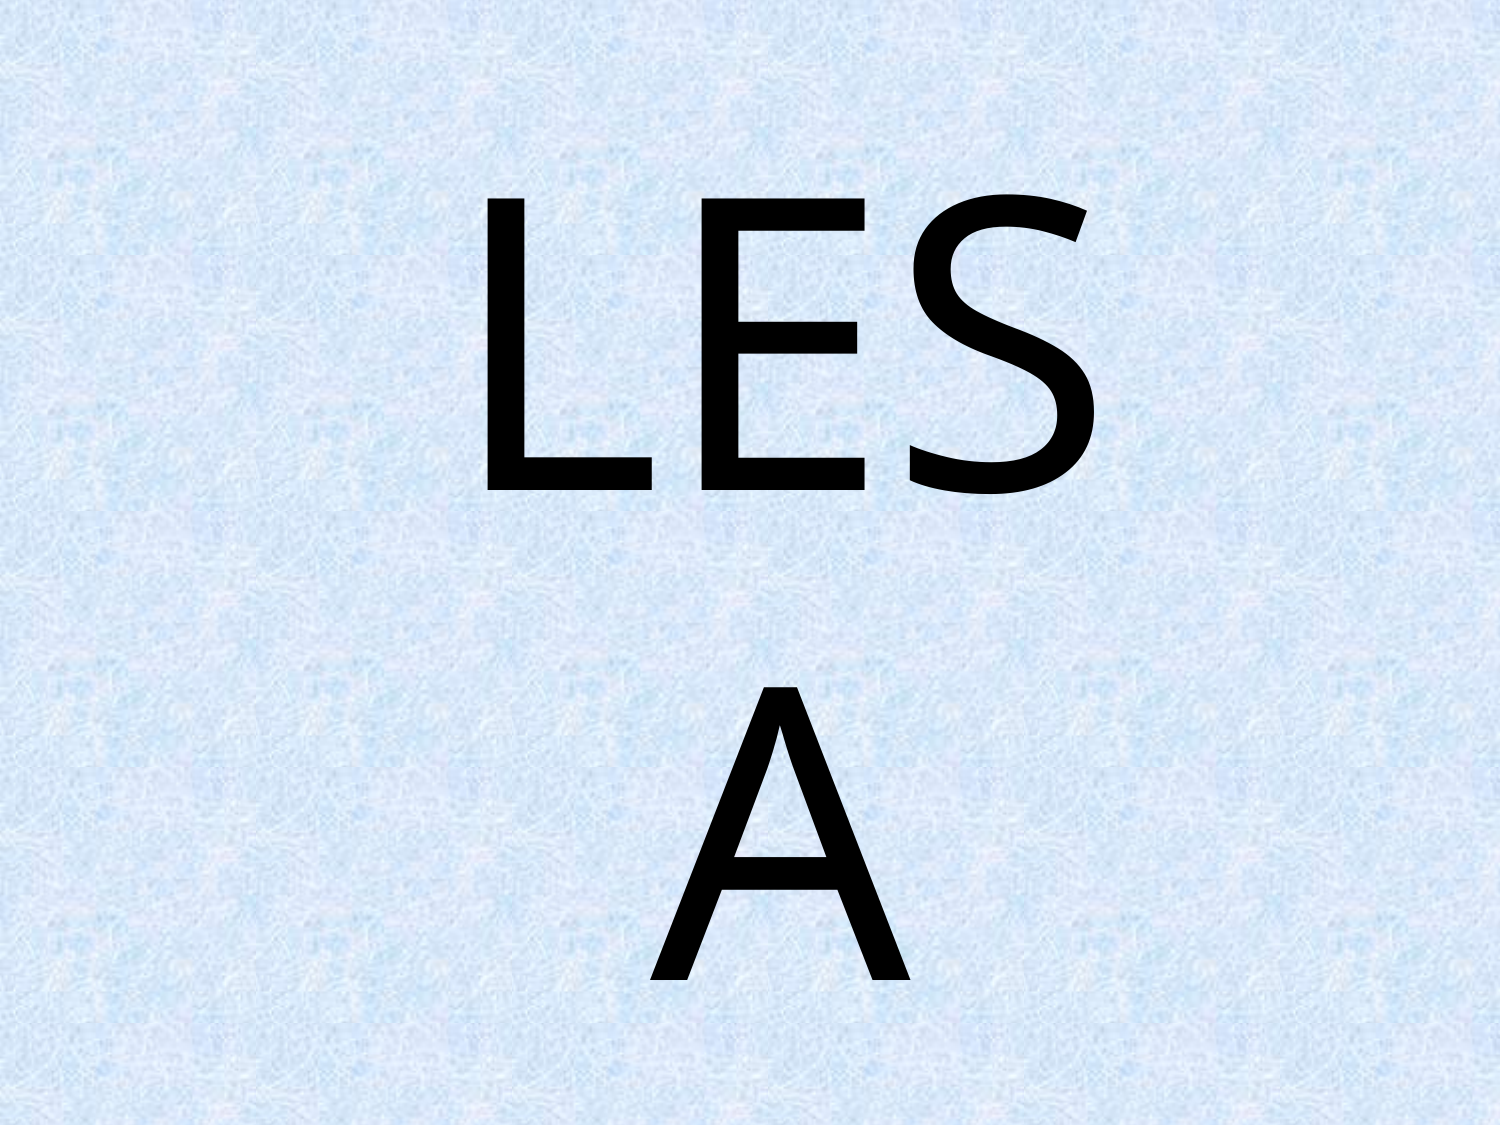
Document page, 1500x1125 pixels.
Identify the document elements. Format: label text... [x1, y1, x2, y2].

picture [0, 0, 1500, 1125]
text_box LESA Parser [337, 74, 1225, 1125]
